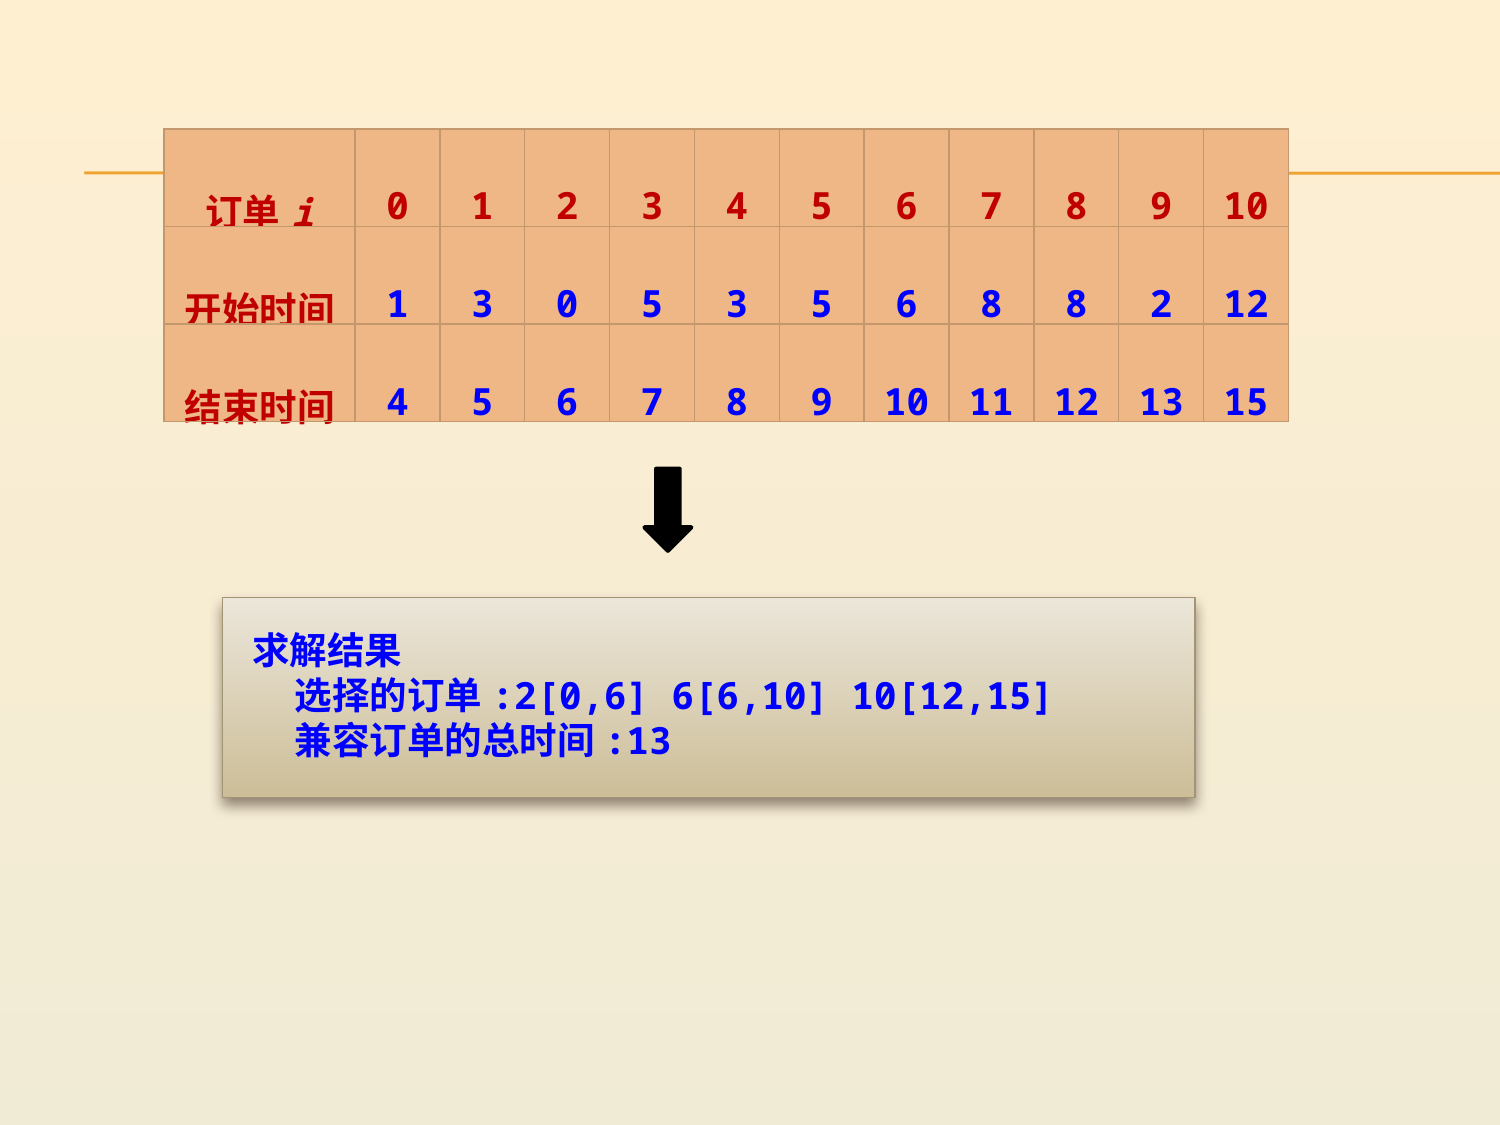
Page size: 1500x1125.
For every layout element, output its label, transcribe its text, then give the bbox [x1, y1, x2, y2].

table_header 4 [695, 130, 779, 226]
table_cell 7 [610, 325, 694, 421]
table_header 9 [1119, 130, 1203, 226]
table_cell 8 [950, 227, 1033, 323]
table_header 1 [441, 130, 524, 226]
table_cell 2 [1119, 227, 1203, 323]
table_cell 9 [780, 325, 863, 421]
table_cell 12 [1204, 227, 1288, 323]
table_cell 开始时间 [165, 227, 354, 323]
table_cell 3 [441, 227, 524, 323]
table_cell 8 [1035, 227, 1118, 323]
table_cell 15 [1204, 325, 1288, 421]
table_cell 12 [1035, 325, 1118, 421]
table_cell 13 [1119, 325, 1203, 421]
text_box 求解结果 选择的订单:2[0,6] 6[6,10] 10[12,15] 兼容订单的总时间:13 [222, 597, 1196, 798]
table_header 7 [950, 130, 1033, 226]
table_header 5 [780, 130, 863, 226]
table_header 2 [525, 130, 609, 226]
table_header 8 [1035, 130, 1118, 226]
text_box [642, 466, 694, 553]
table_cell 4 [356, 325, 439, 421]
table_header 6 [865, 130, 948, 226]
table_header 0 [356, 130, 439, 226]
table_cell 10 [865, 325, 948, 421]
table_cell 8 [695, 325, 779, 421]
table_cell 11 [950, 325, 1033, 421]
table_cell 1 [356, 227, 439, 323]
table_cell 5 [441, 325, 524, 421]
table_cell 5 [610, 227, 694, 323]
table_header 10 [1204, 130, 1288, 226]
table_cell 结束时间 [165, 325, 354, 421]
table_header 订单i [165, 130, 354, 226]
table_cell 6 [865, 227, 948, 323]
table_cell 3 [695, 227, 779, 323]
table_cell 6 [525, 325, 609, 421]
table_header 3 [610, 130, 694, 226]
table_cell 5 [780, 227, 863, 323]
table_cell 0 [525, 227, 609, 323]
